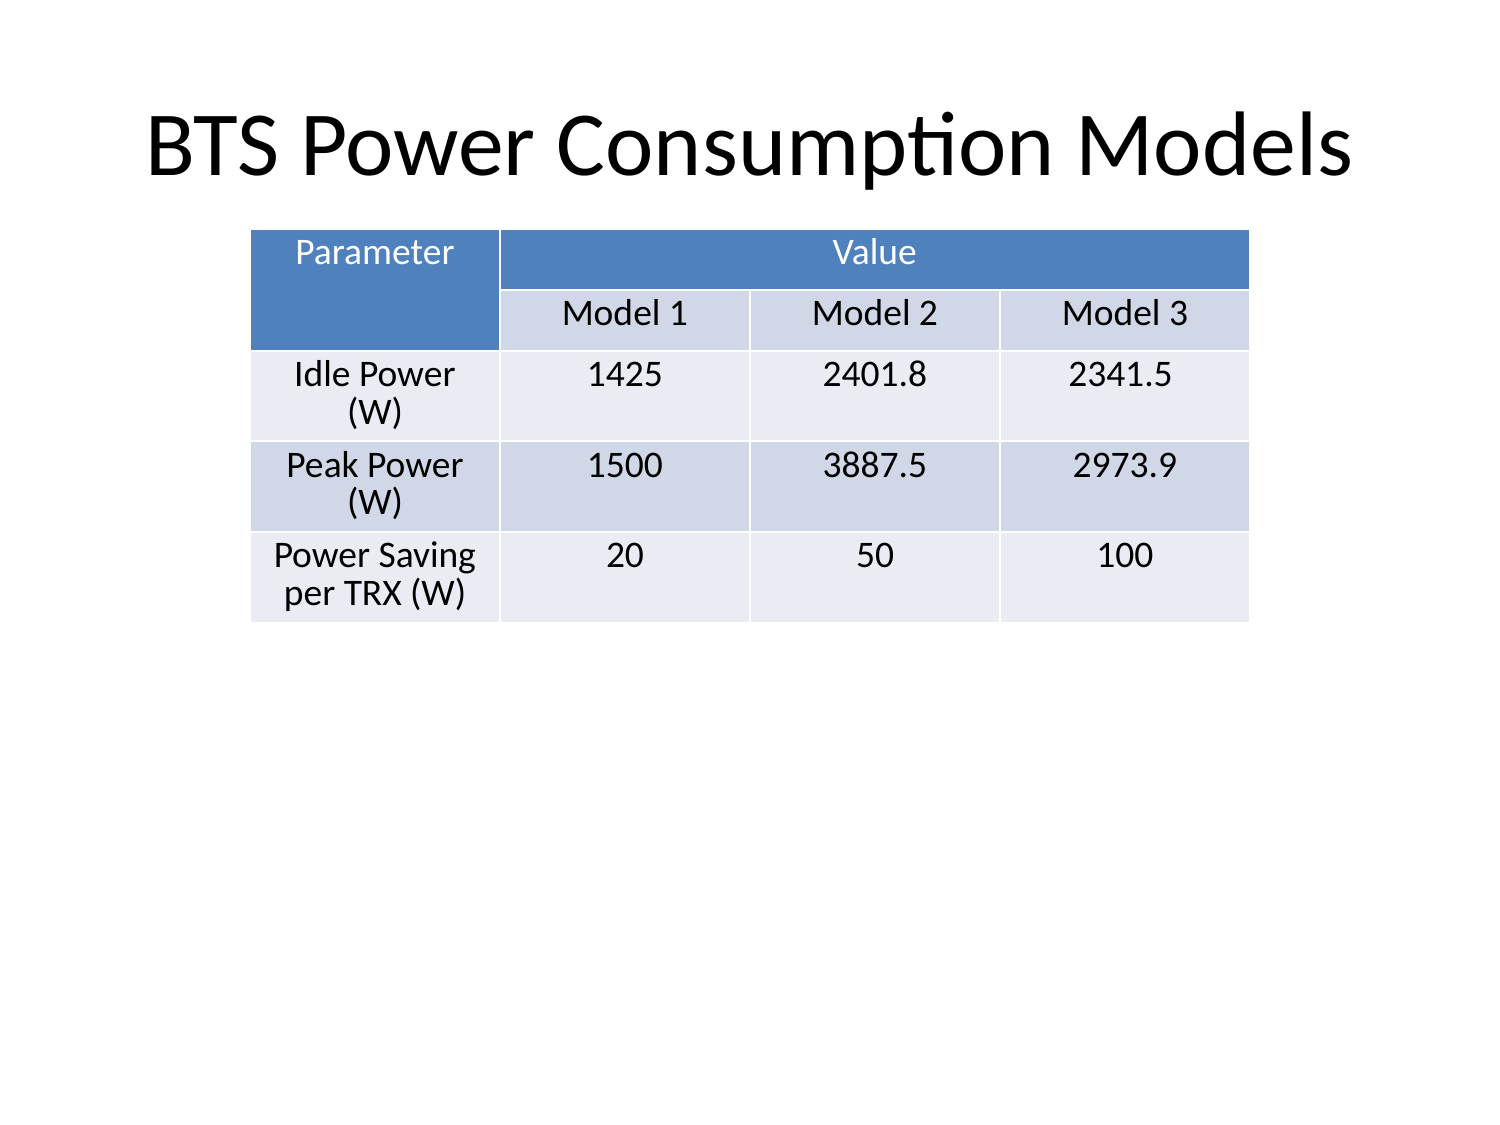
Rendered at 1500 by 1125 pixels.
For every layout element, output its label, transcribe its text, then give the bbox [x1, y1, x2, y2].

table_cell 2973.9 [1001, 442, 1249, 531]
table_cell 2341.5 [1001, 352, 1249, 440]
table_cell 1425 [501, 352, 749, 440]
table_cell Model 3 [1001, 291, 1249, 350]
table_cell 100 [1001, 533, 1249, 622]
table_cell Model 2 [751, 291, 999, 350]
table_cell 20 [501, 533, 749, 622]
table_cell 1500 [501, 442, 749, 531]
table_cell 3887.5 [751, 442, 999, 531]
table_header Value [501, 230, 1249, 289]
table_header Parameter [251, 230, 499, 350]
title BTS Power Consumption Models [75, 45, 1425, 233]
table_cell Power Saving per TRX (W) [251, 533, 499, 622]
table_cell 50 [751, 533, 999, 622]
table_cell Model 1 [501, 291, 749, 350]
table_cell 2401.8 [751, 352, 999, 440]
table_cell Peak Power (W) [251, 442, 499, 531]
table_cell Idle Power (W) [251, 352, 499, 440]
